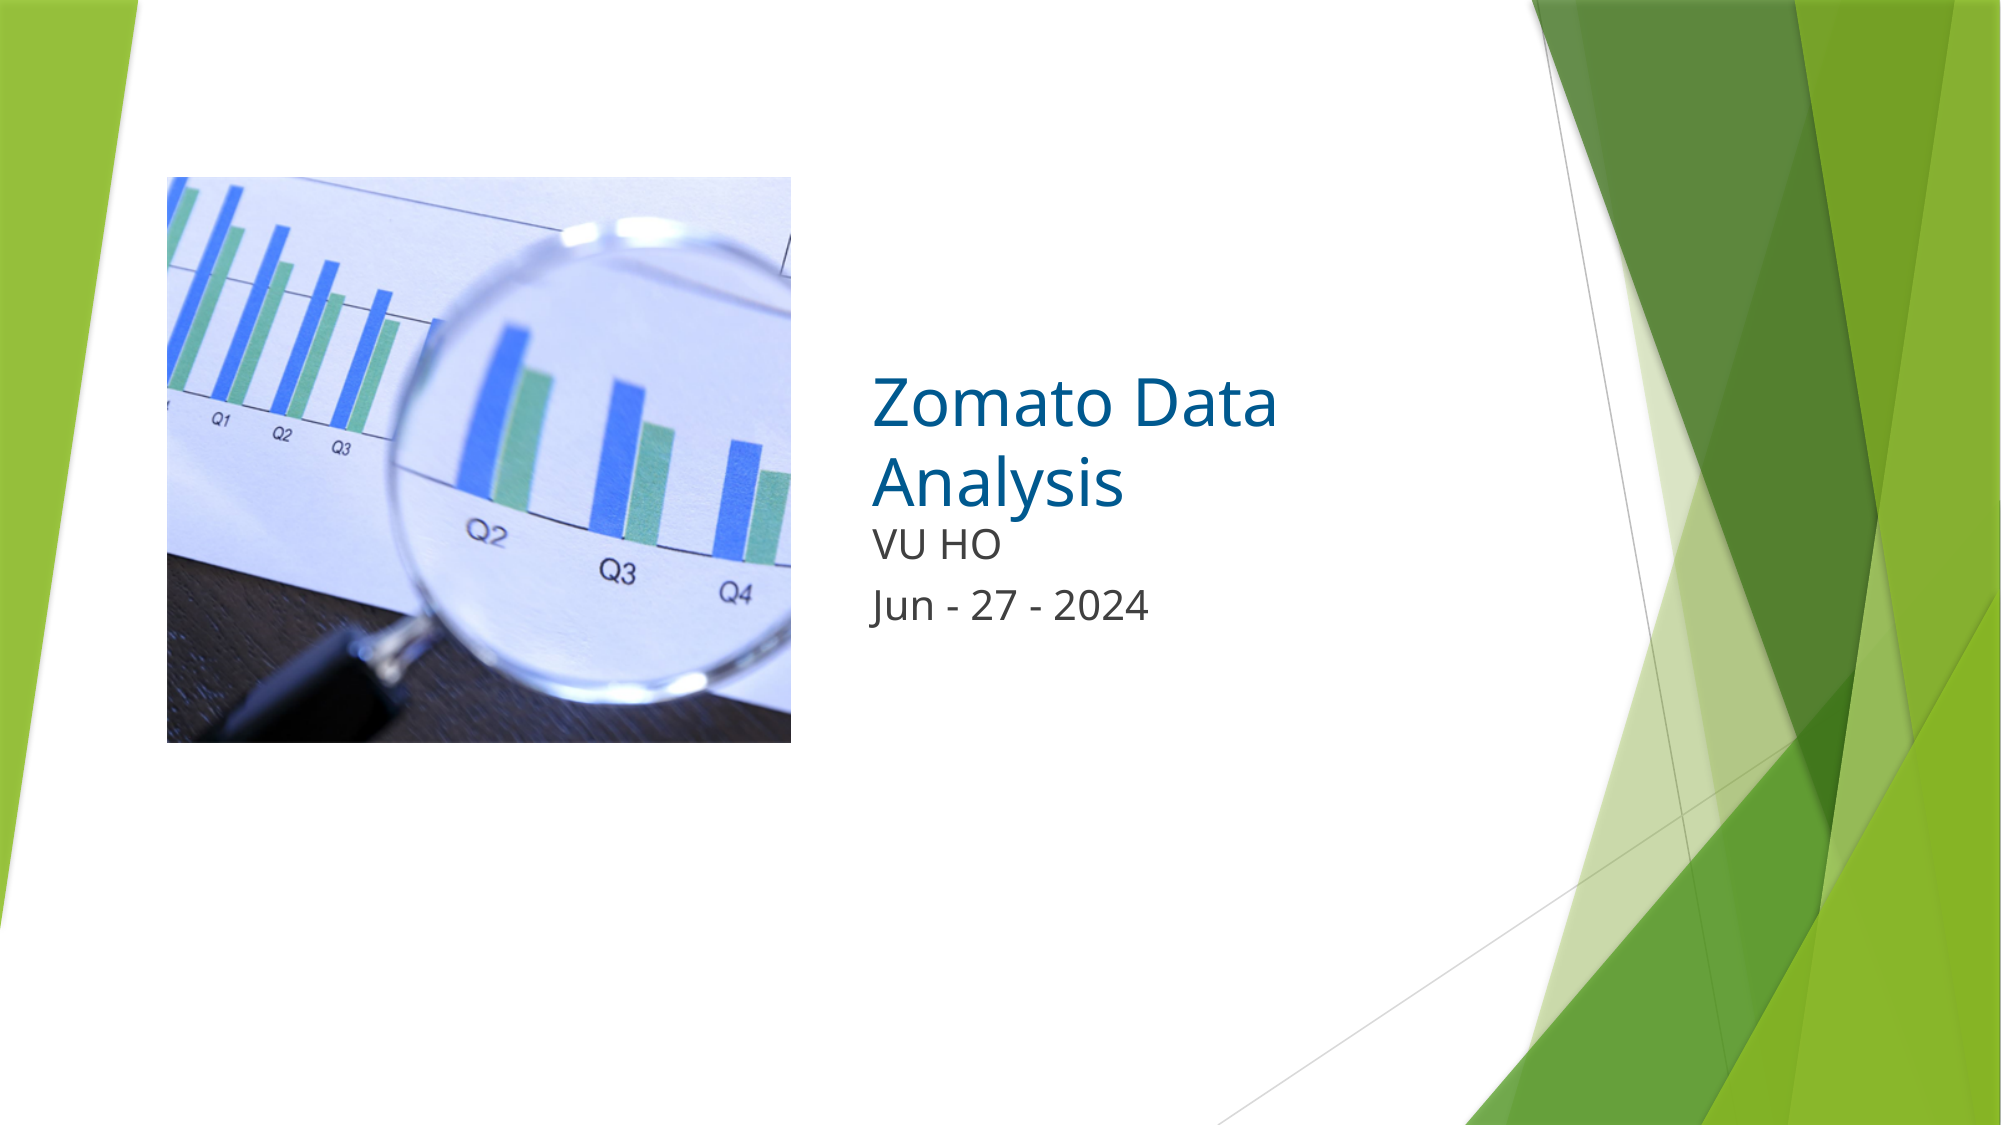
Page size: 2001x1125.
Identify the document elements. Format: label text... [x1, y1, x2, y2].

text_box Zomato Data Analysis [857, 350, 1539, 530]
picture [167, 176, 792, 744]
text_box VU HO Jun - 27 - 2024 [857, 510, 1299, 734]
